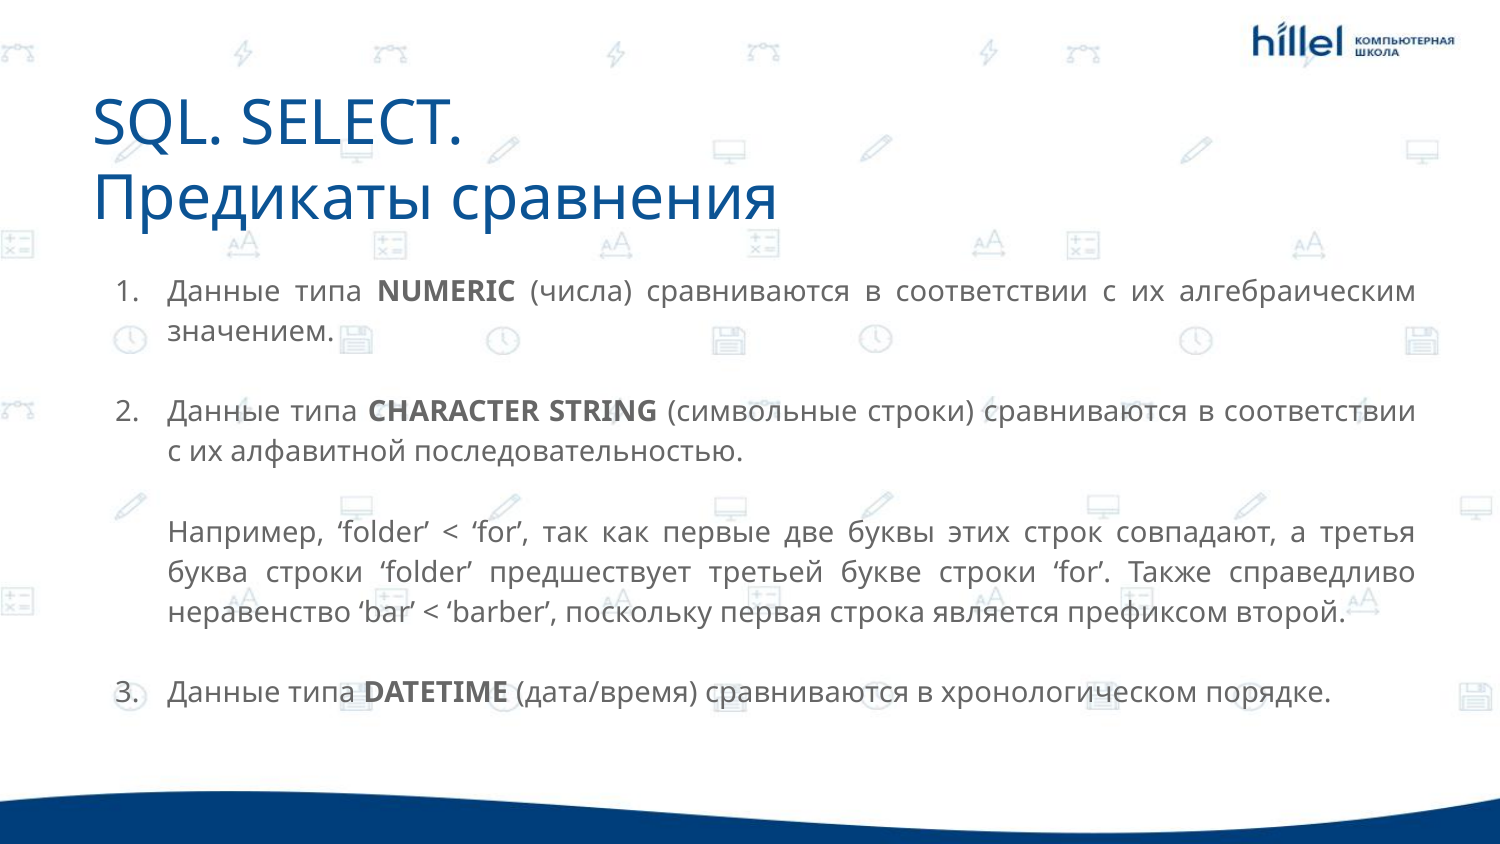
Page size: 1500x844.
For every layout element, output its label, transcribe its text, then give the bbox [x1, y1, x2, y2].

picture [0, 0, 1500, 844]
text_box Данные типа NUMERIC (числа) сравниваются в соответствии с их алгебраическим значением. Данные типа CHARACTER STRING (символьные строки) сравниваются в соответствии с их алфавитной последовательностью. Например, ‘folder’ < ‘for’, так как первые две буквы этих строк совпадают, а третья буква строки ‘folder’ предшествует третьей букве строки ‘for’. Также справедливо неравенство ‘bar’ < ‘barber’, поскольку первая строка является префиксом второй. Данные типа DATETIME (дата/время) сравниваются в хронологическом порядке. [77, 262, 1432, 713]
text_box SQL. SELECT. Предикаты сравнения [77, 121, 1098, 248]
